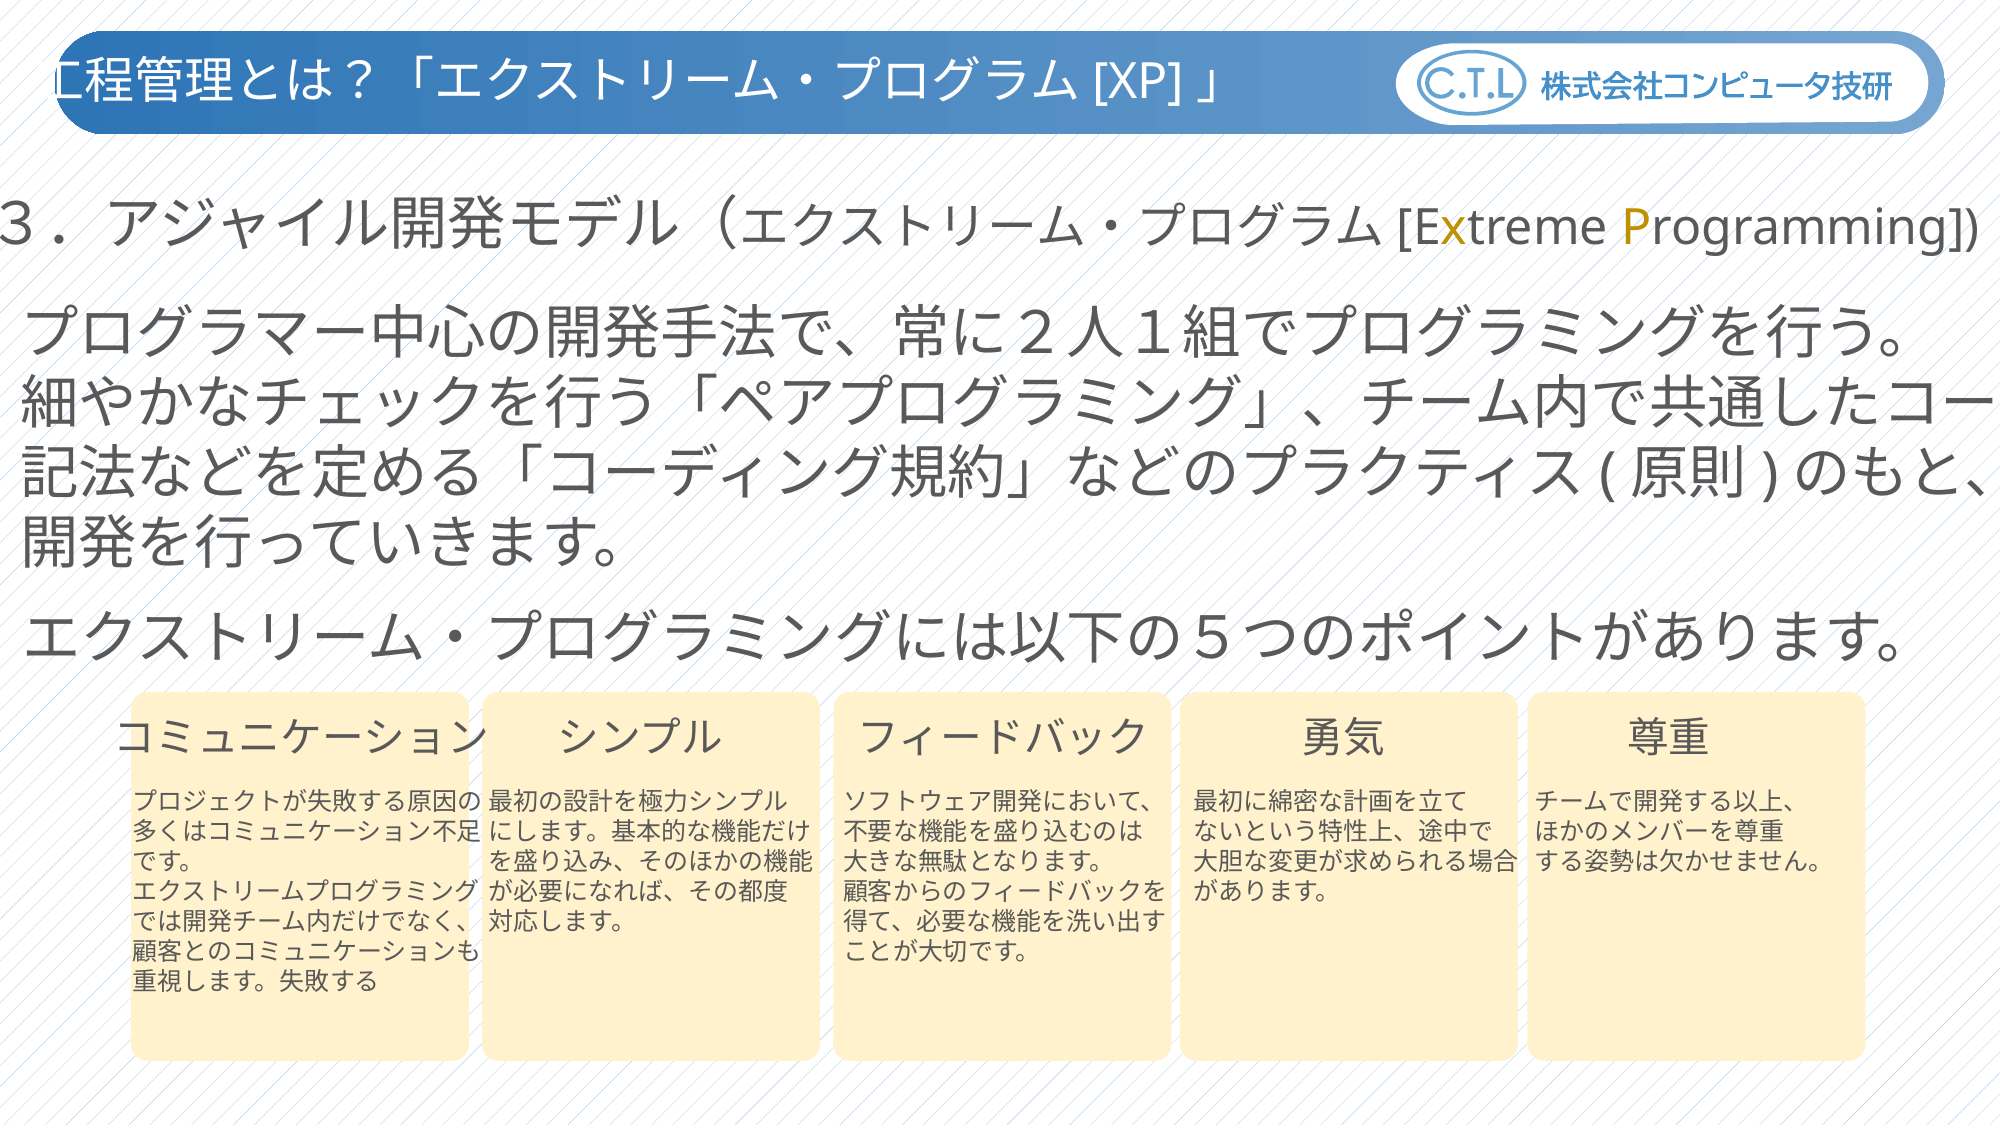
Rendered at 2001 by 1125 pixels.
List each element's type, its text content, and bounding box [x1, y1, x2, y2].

text_box チームで開発する以上、 ほかのメンバーを尊重 する姿勢は欠かせません。 [1519, 777, 1849, 883]
text_box 最初に綿密な計画を立て ないという特性上、途中で 大胆な変更が求められる場合 があります。 [1178, 777, 1534, 913]
text_box [481, 690, 821, 777]
text_box 尊重 [1612, 703, 1726, 768]
text_box エクストリーム・プログラミングには以下の５つのポイントがあります。 [7, 592, 1950, 678]
text_box [129, 1003, 470, 1062]
text_box [129, 768, 470, 777]
text_box 勇気 [1286, 703, 1401, 768]
text_box ソフトウェア開発において、 不要な機能を盛り込むのは 大きな無駄となります。 顧客からのフィードバックを 得て、必要な機能を洗い出す ことが大切です。 [828, 777, 1183, 973]
text_box [1179, 913, 1519, 1062]
text_box 工程管理とは？「エクストリーム・プログラム[XP]」 [19, 41, 1262, 117]
text_box フィードバック [843, 703, 1165, 768]
text_box プロジェクトが失敗する原因の 多くはコミュニケーション不足 です。 エクストリームプログラミング では開発チーム内だけでなく、 顧客とのコミュニケーションも 重視します。失敗する [117, 777, 498, 1003]
text_box シンプル [542, 703, 739, 768]
text_box 最初の設計を極力シンプル にします。基本的な機能だけ を盛り込み、そのほかの機能 が必要になれば、その都度 対応します。 [474, 777, 828, 943]
text_box [1526, 690, 1867, 1062]
text_box [832, 973, 1173, 1062]
text_box [480, 943, 821, 1062]
text_box [130, 690, 470, 703]
text_box [1179, 690, 1519, 777]
text_box [832, 690, 1173, 777]
text_box コミュニケーション [98, 703, 504, 768]
text_box ３．アジャイル開発モデル（エクストリーム・プログラム[Extreme Programming]) [0, 178, 1995, 334]
text_box プログラマー中心の開発手法で、常に２人１組でプログラミングを行う。 細やかなチェックを行う「ペアプログラミング」、チーム内で共通したコード 記法などを定める「コーディング規約」などのプラクティス(原則)のもと、 開発を行っていきます。 [5, 288, 2000, 583]
